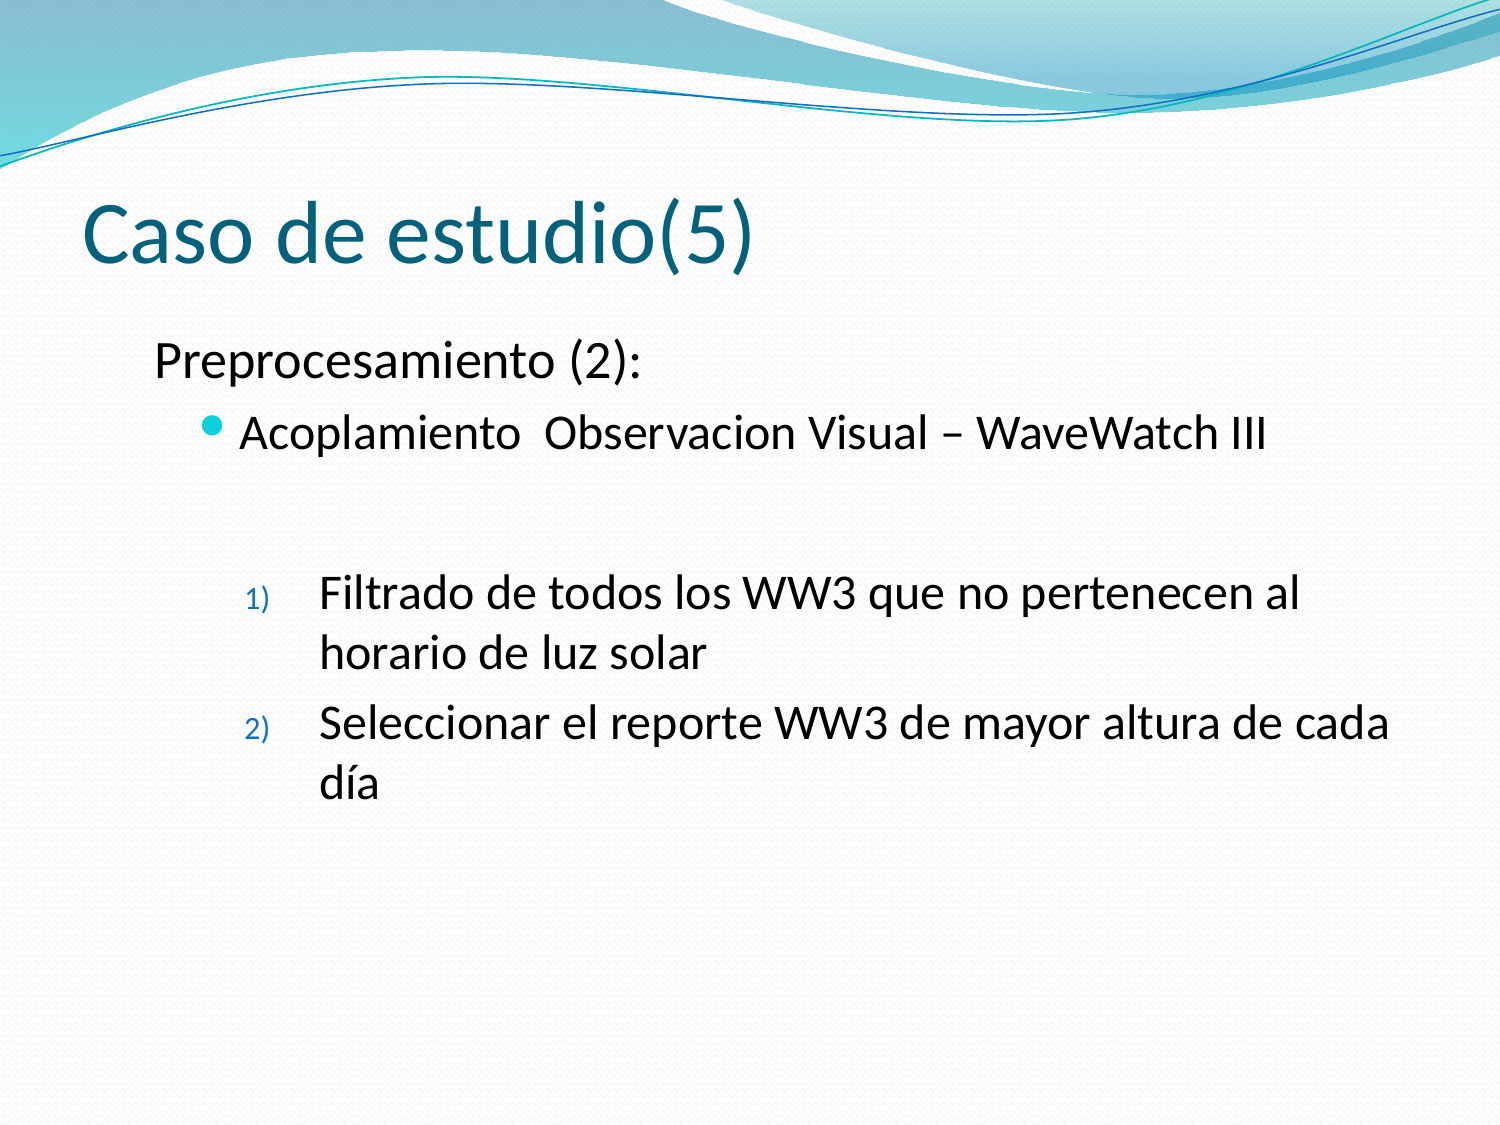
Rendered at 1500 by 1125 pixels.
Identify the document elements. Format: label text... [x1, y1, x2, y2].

list Preprocesamiento (2): Acoplamiento Observacion Visual – WaveWatch III Filtrado de todos los WW3 que no pertenecen al horario de luz solar Seleccionar el reporte WW3 de mayor altura de cada día [75, 317, 1425, 1038]
title Caso de estudio(5) [82, 93, 1432, 282]
